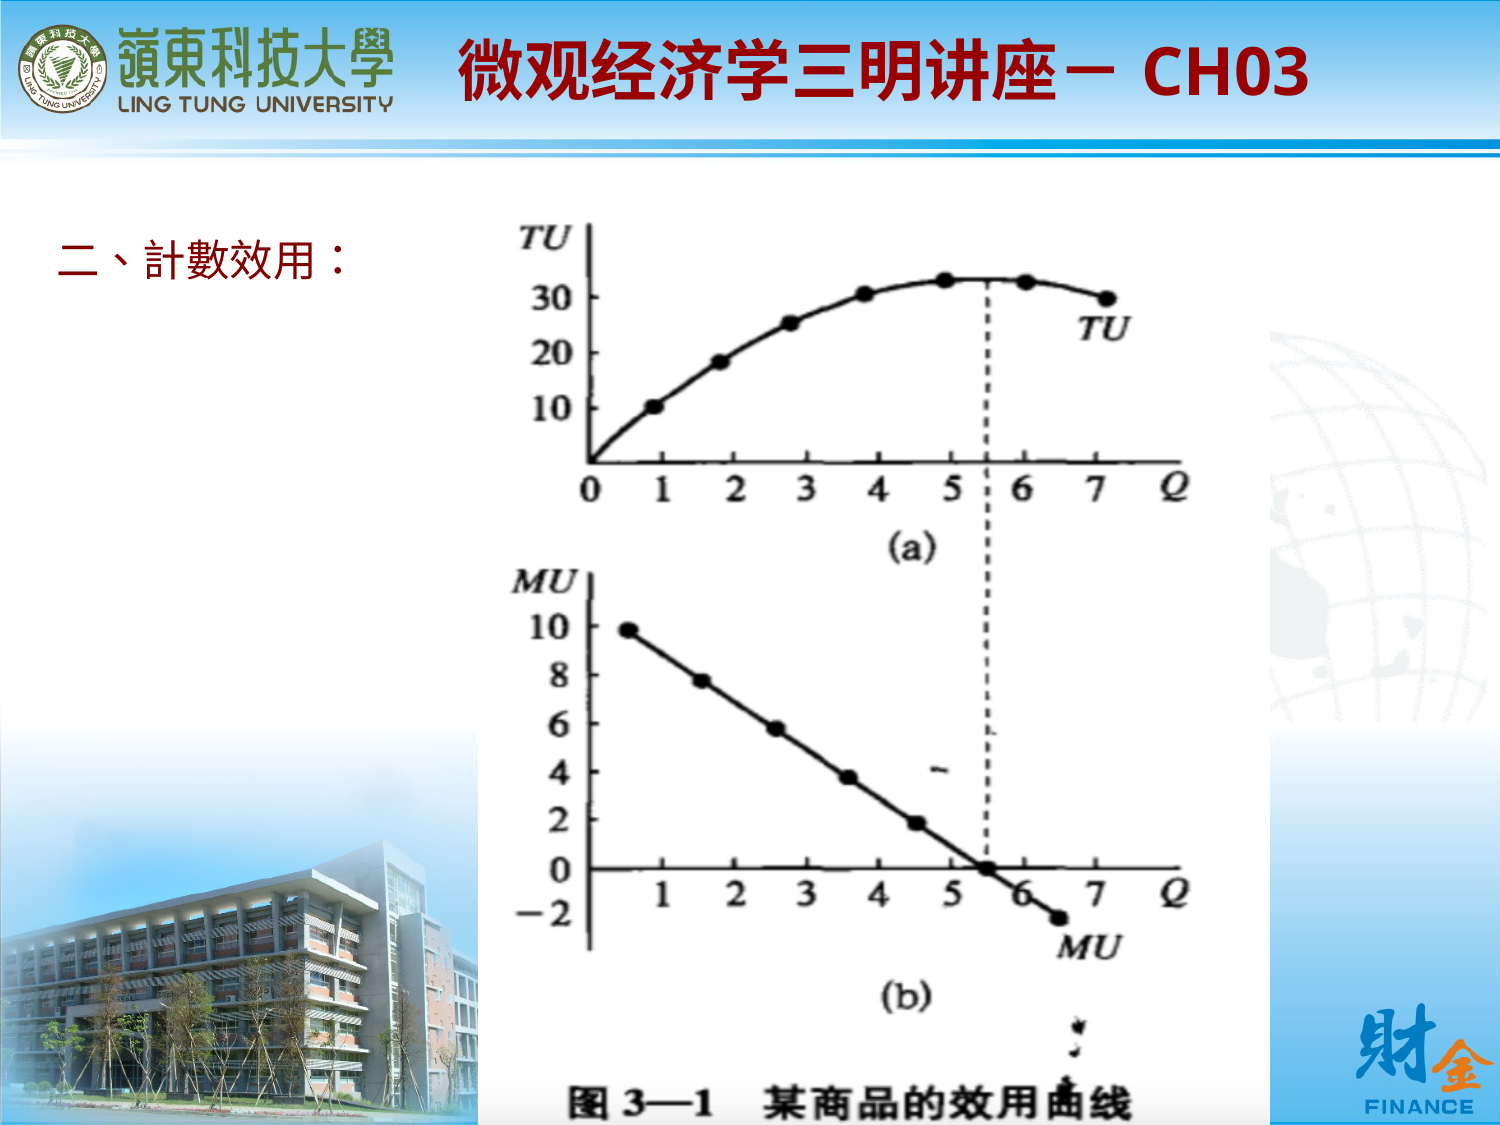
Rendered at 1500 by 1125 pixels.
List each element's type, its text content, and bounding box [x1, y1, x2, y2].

text_box 微观经济学三明讲座－CH03 [442, 21, 1459, 116]
picture [0, 0, 1500, 1125]
text_box 二、計數效用： [41, 171, 688, 322]
